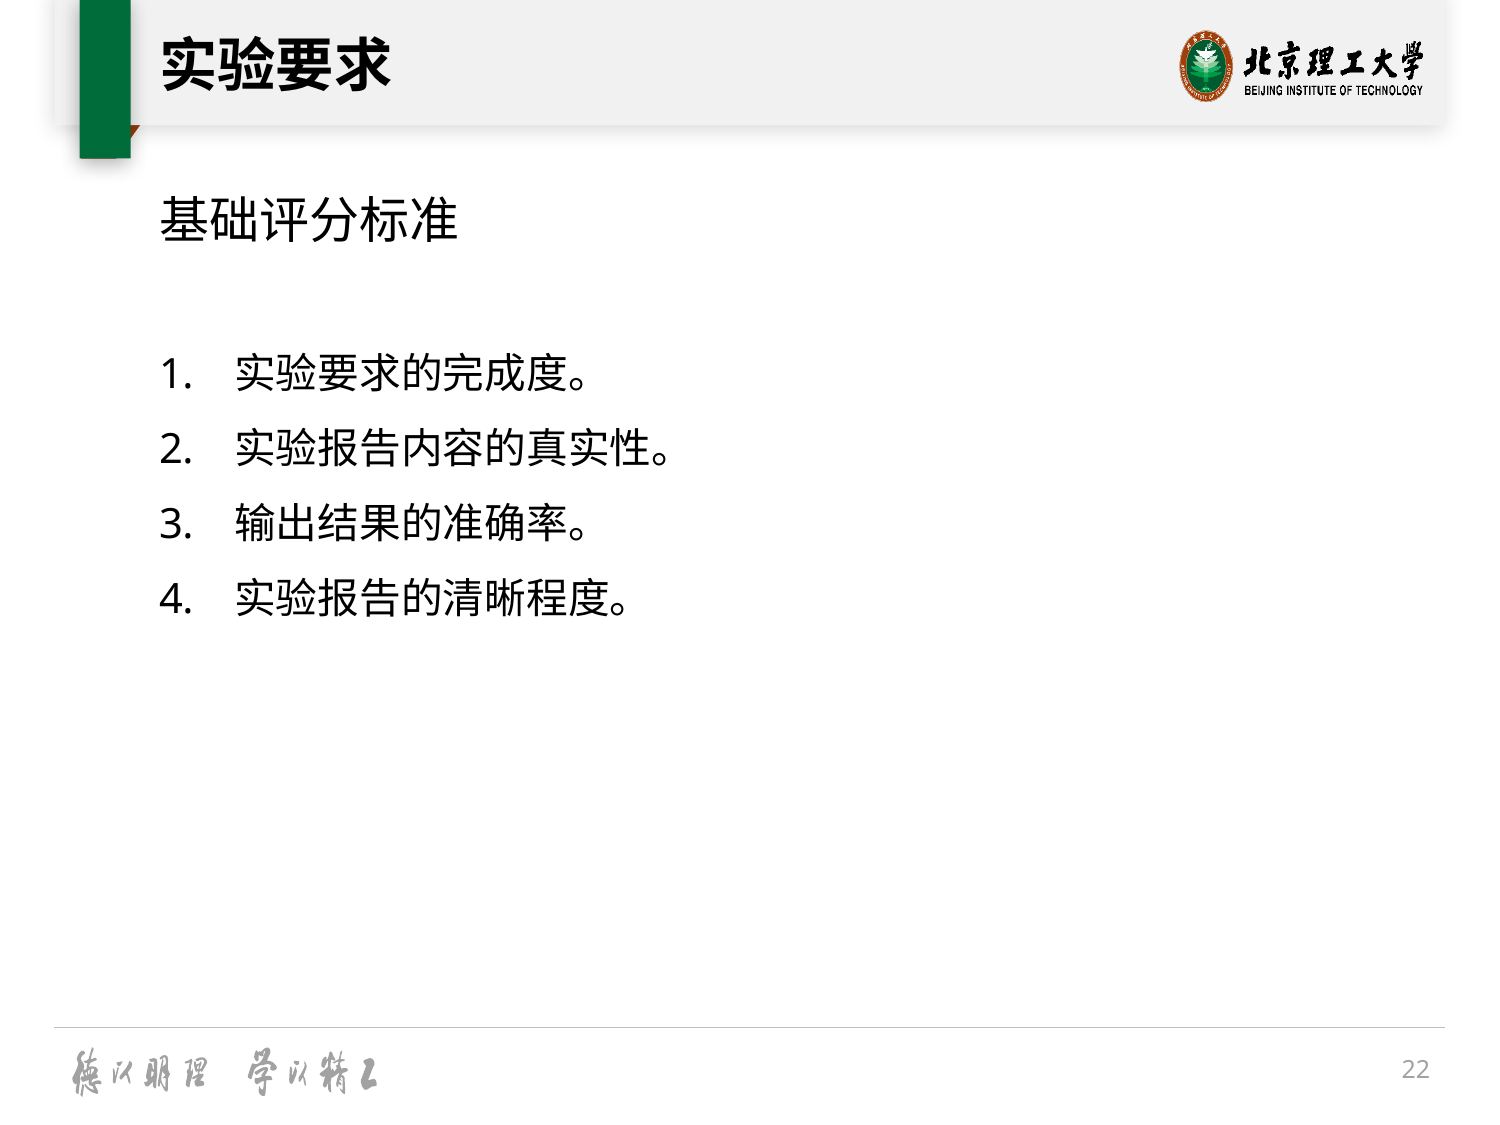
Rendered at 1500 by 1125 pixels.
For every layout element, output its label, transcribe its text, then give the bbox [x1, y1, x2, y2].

text_box 基础评分标准 [144, 181, 749, 257]
title 实验要求 [144, 28, 1135, 108]
text_box 实验要求的完成度。 实验报告内容的真实性。 输出结果的准确率。 实验报告的清晰程度。 [144, 339, 1023, 630]
picture [1179, 30, 1423, 102]
